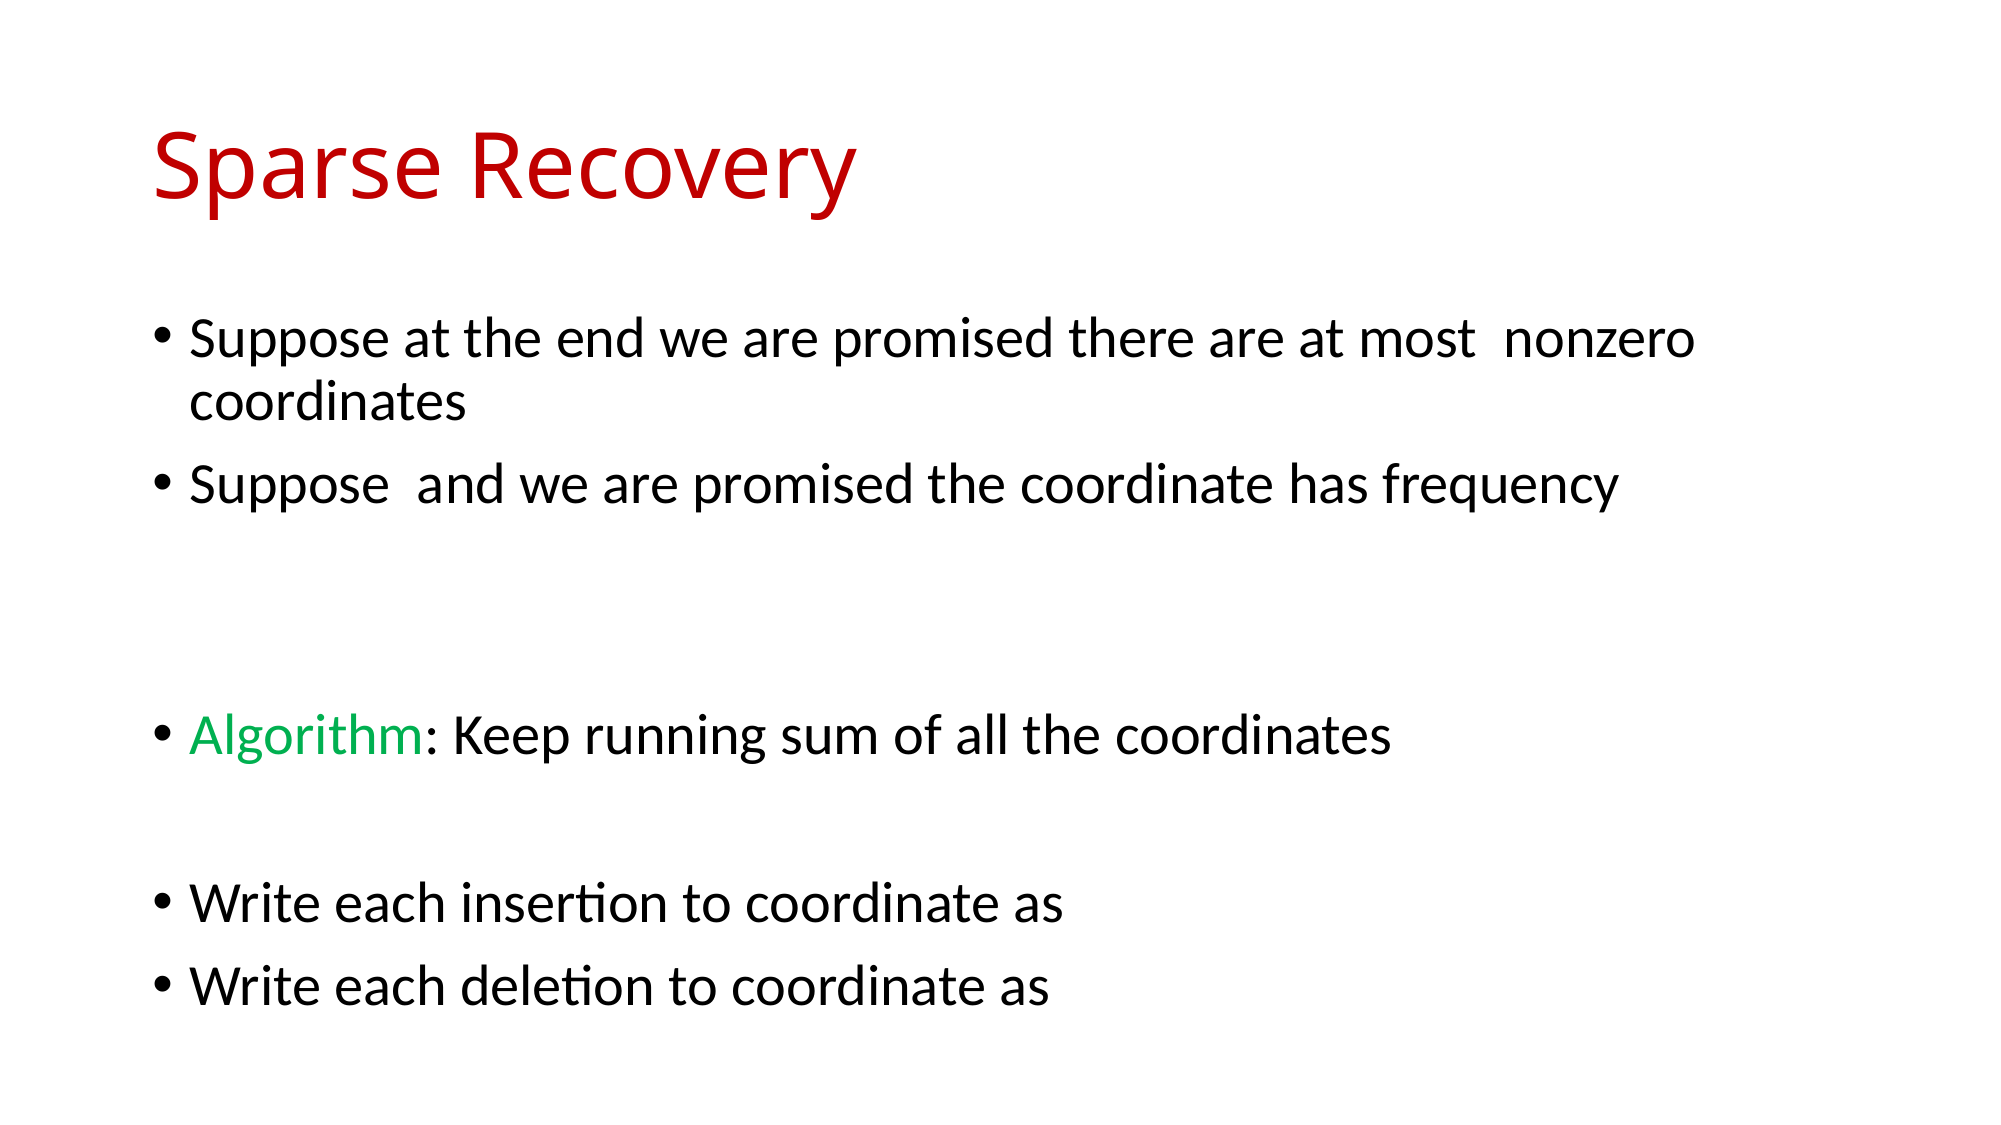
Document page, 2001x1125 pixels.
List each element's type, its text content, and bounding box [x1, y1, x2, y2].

title Sparse Recovery [137, 59, 1863, 278]
